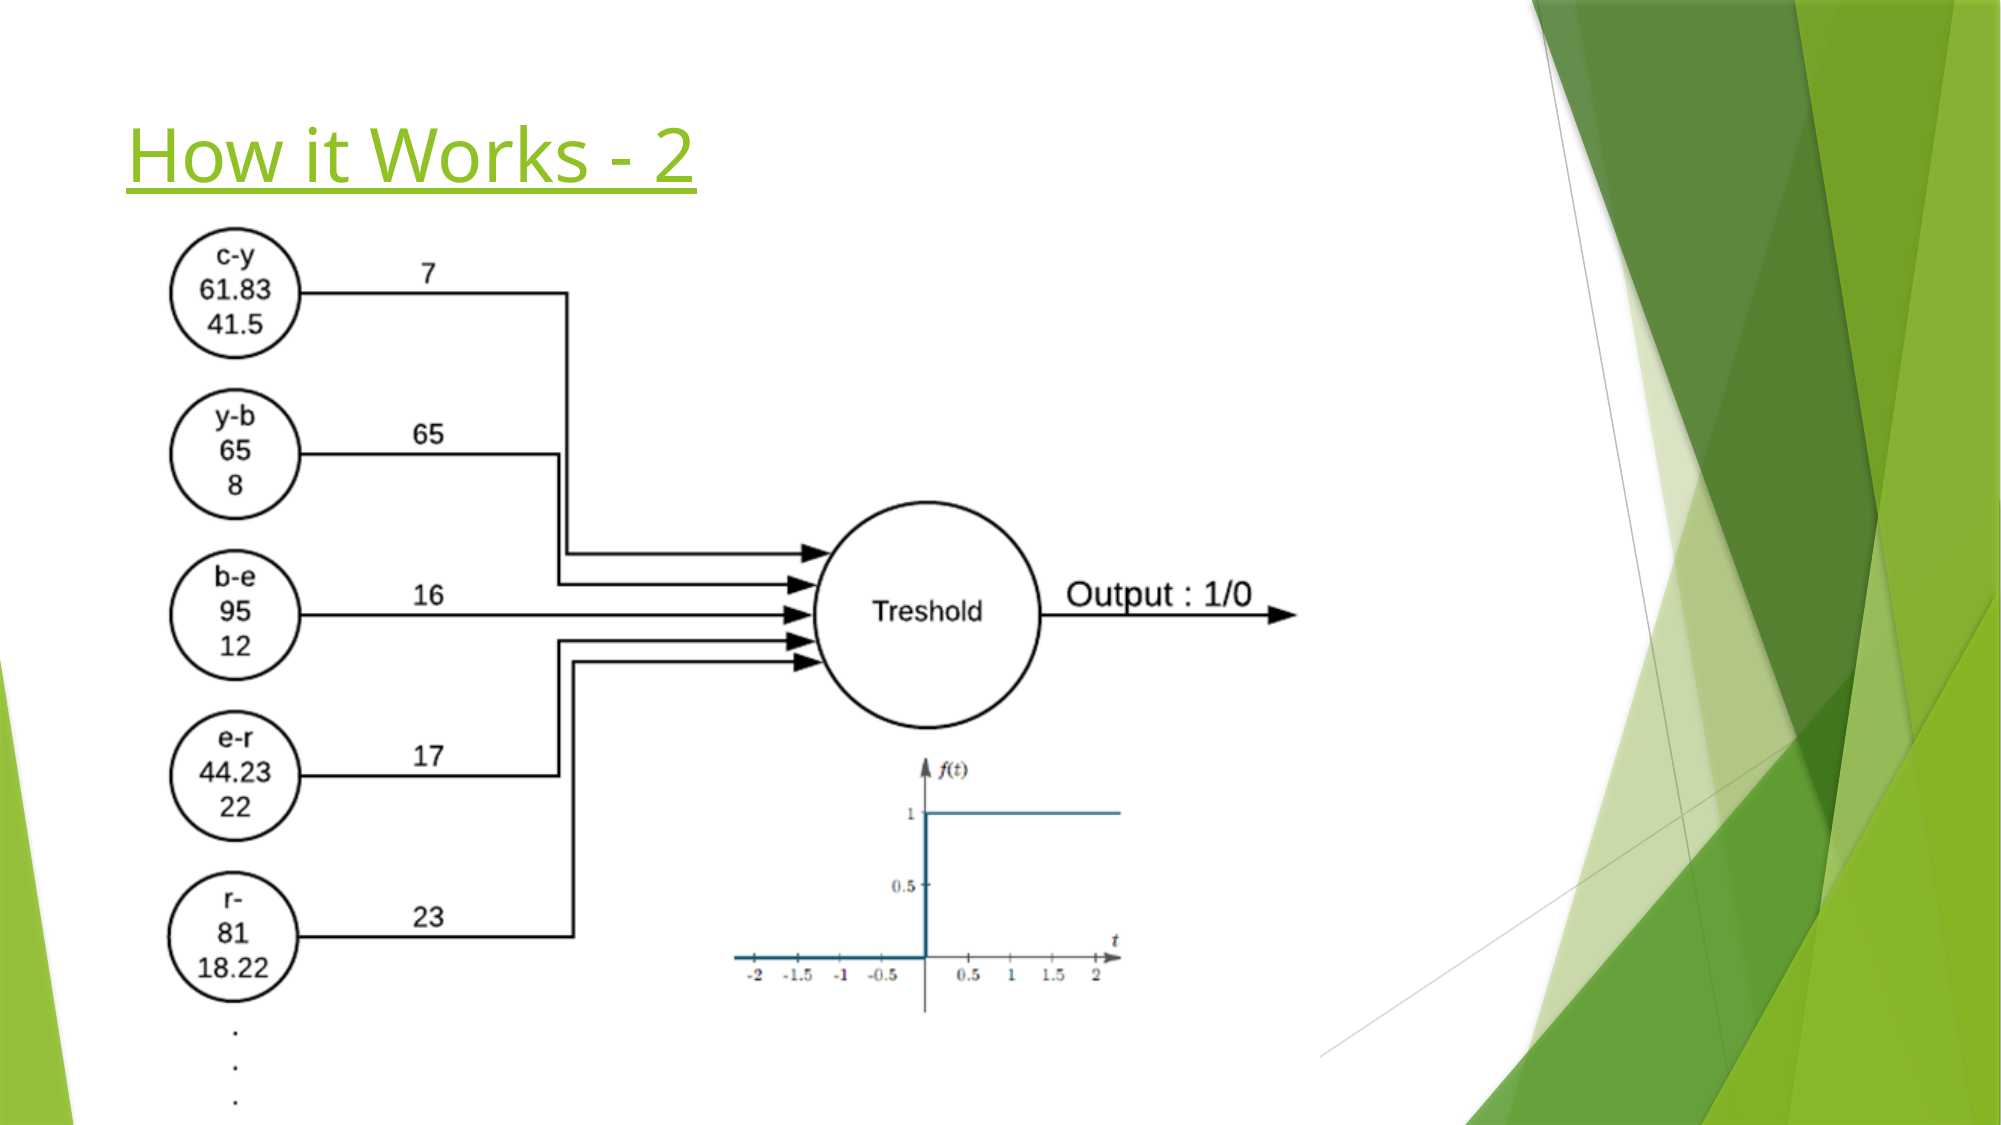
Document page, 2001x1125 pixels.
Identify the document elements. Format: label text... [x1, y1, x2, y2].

picture [110, 220, 1321, 1125]
title How it Works - 2 [111, 99, 1522, 317]
